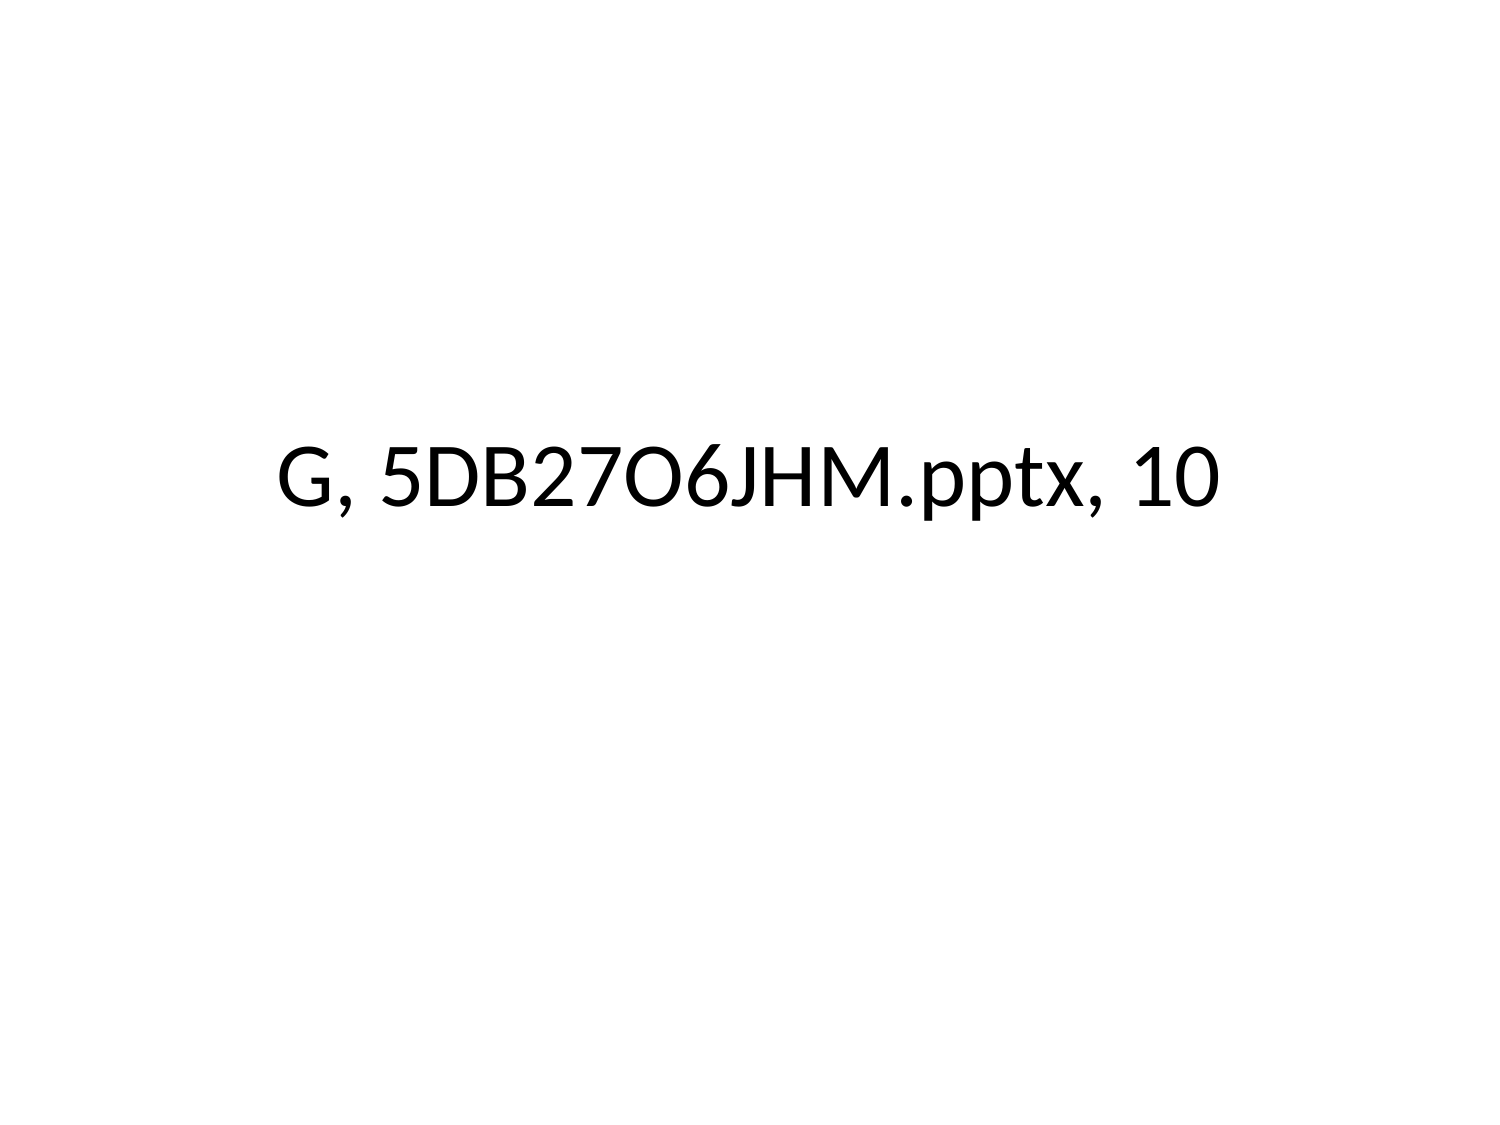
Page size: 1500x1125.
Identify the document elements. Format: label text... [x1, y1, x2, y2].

title G, 5DB27O6JHM.pptx, 10 [112, 349, 1388, 591]
